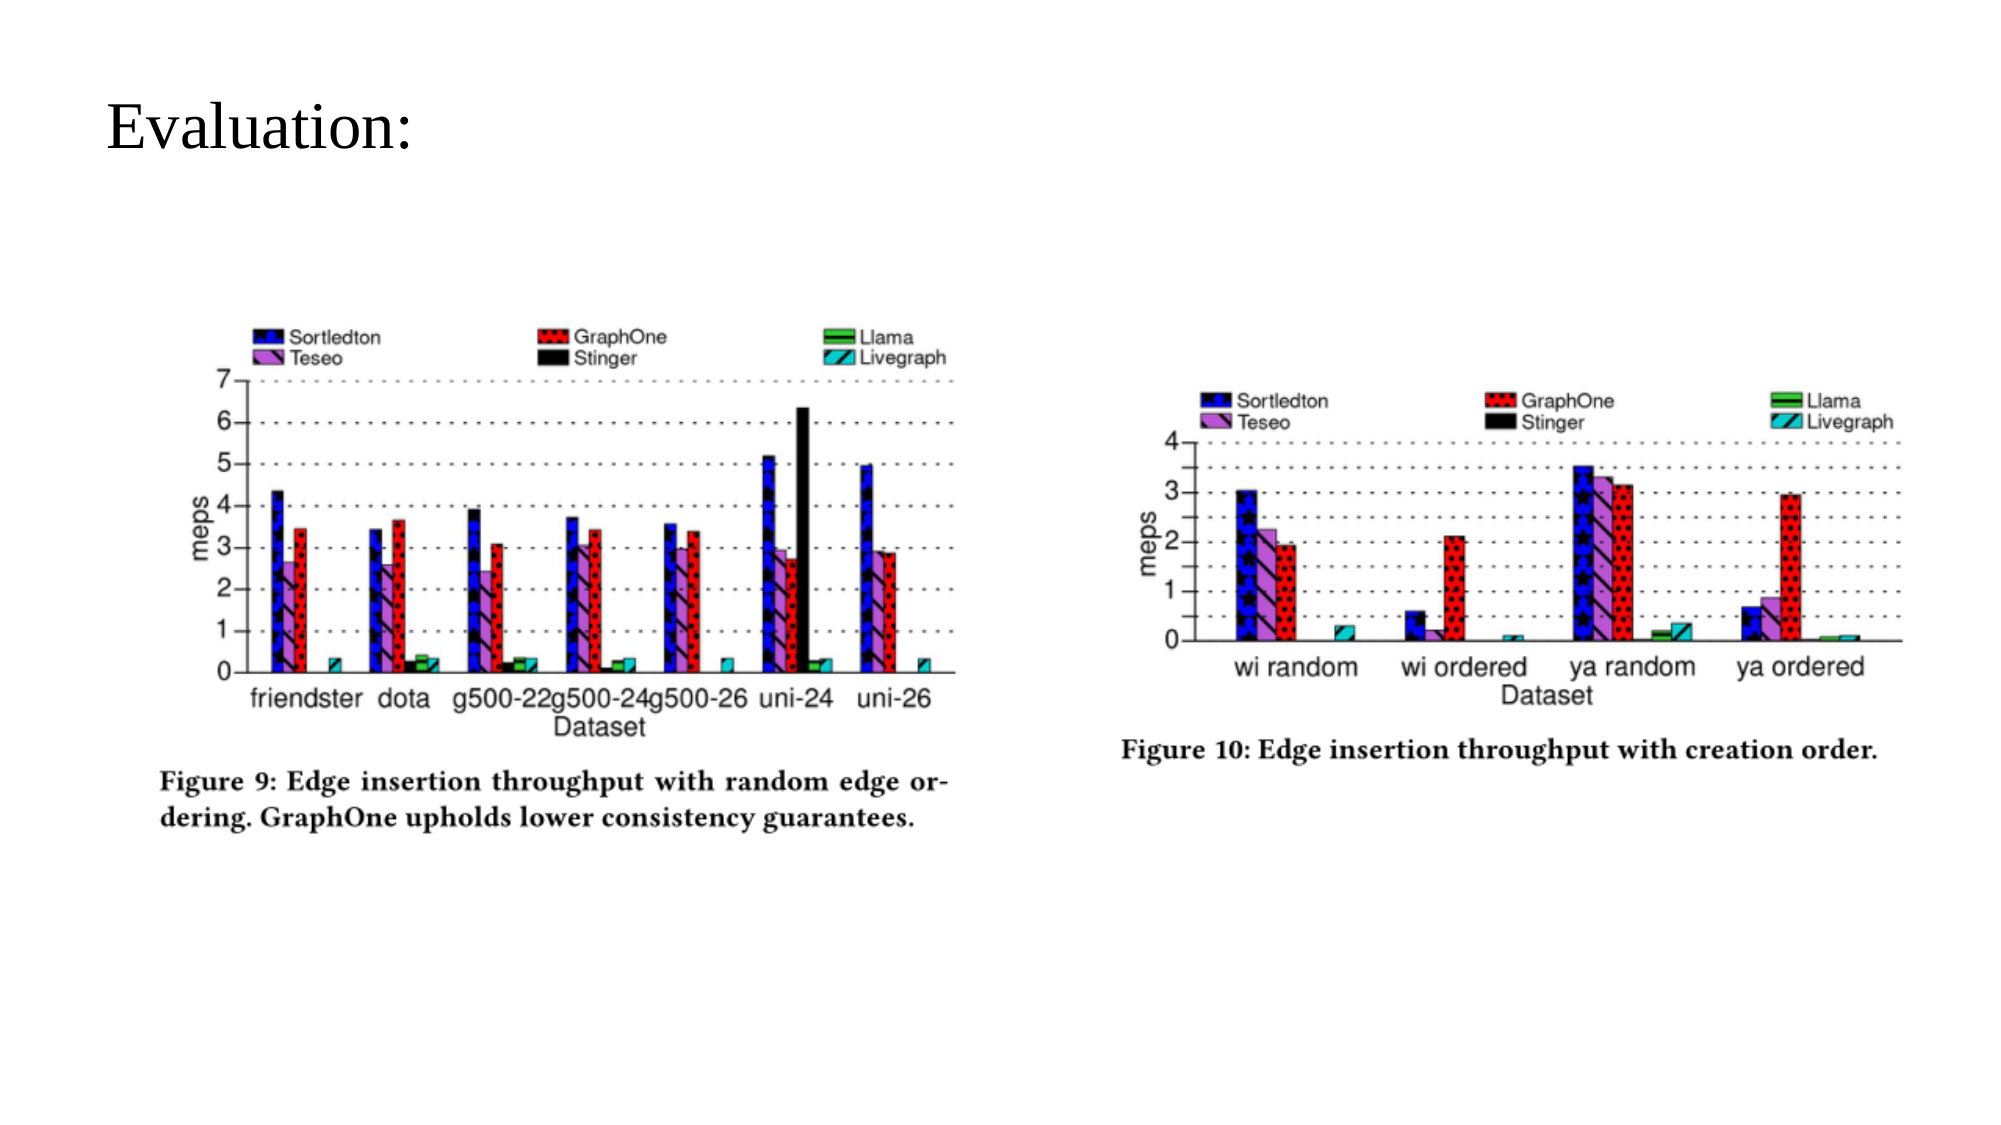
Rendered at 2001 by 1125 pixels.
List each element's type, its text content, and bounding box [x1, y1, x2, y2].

picture [124, 253, 976, 841]
title Evaluation: [91, 70, 737, 183]
picture [1053, 343, 1931, 782]
